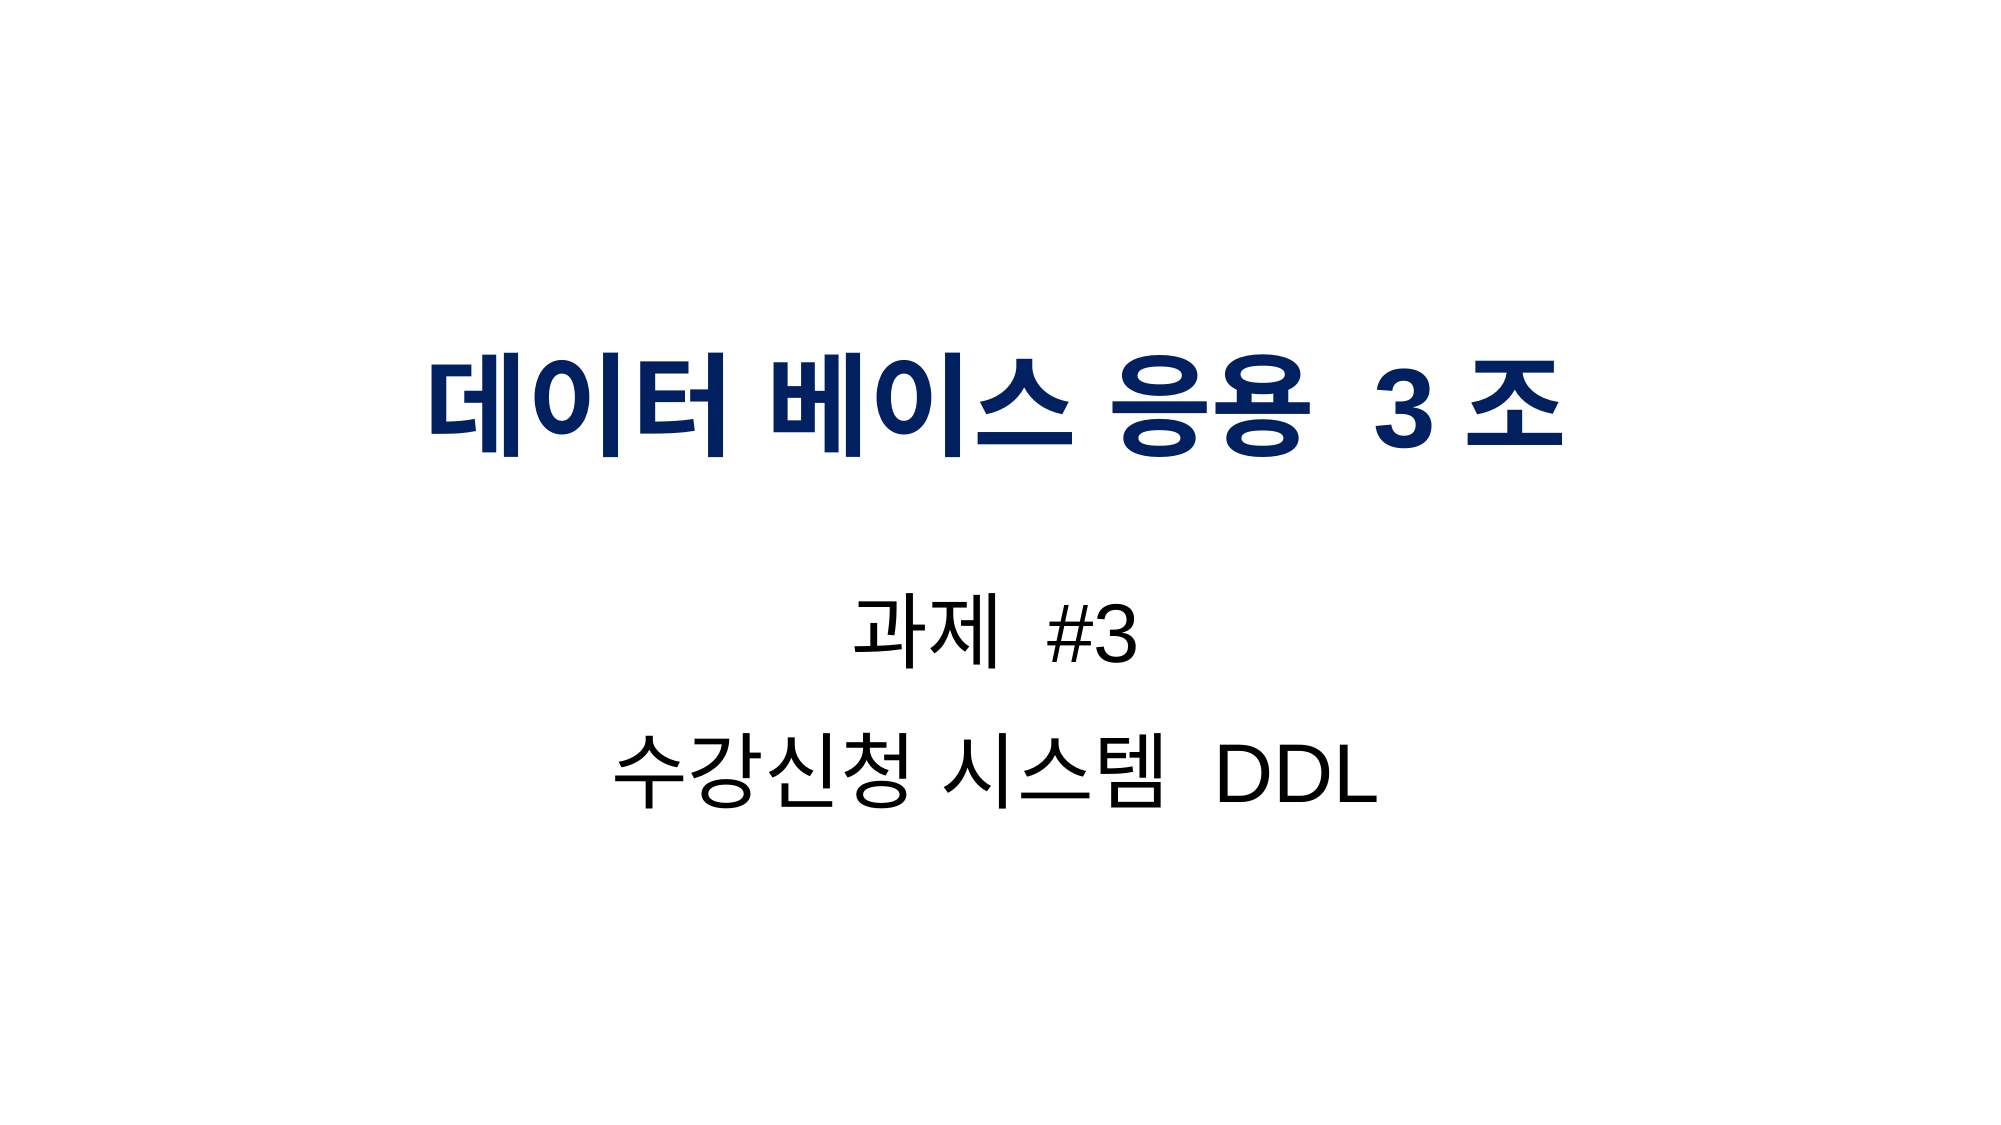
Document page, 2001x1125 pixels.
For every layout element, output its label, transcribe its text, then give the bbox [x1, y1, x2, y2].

text_box 데이터 베이스 응용 3조 과제 #3 수강신청 시스템 DDL [136, 327, 1855, 827]
